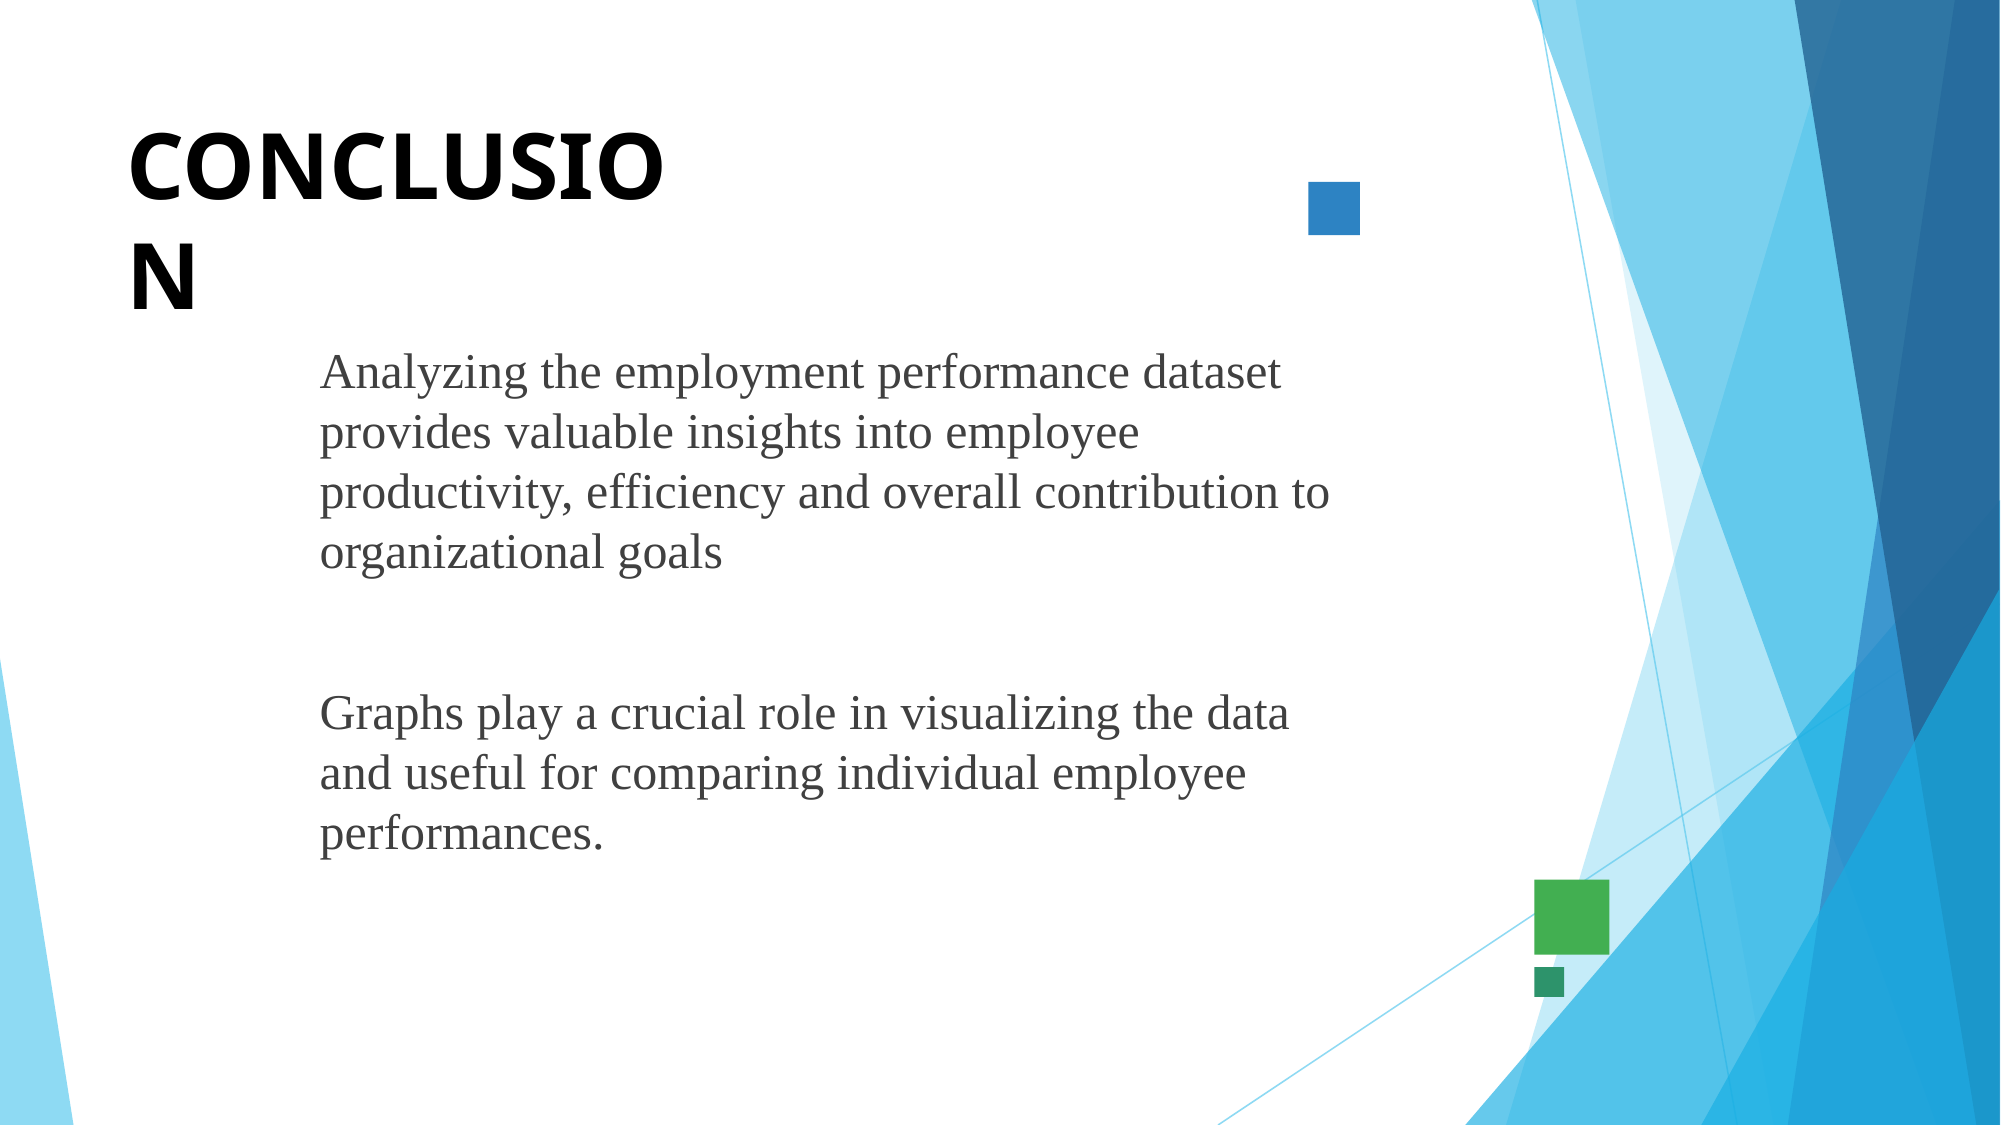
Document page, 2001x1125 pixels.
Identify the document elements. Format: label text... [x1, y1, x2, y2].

text_box [1308, 181, 1360, 236]
list Analyzing the employment performance dataset provides valuable insights into employee productivity, efficiency and overall contribution to organizational goals Graphs play a crucial role in visualizing the data and useful for comparing individual employee performances. [304, 330, 1390, 968]
text_box [1534, 967, 1565, 997]
text_box [1534, 879, 1610, 955]
title CONCLUSION [110, 99, 728, 239]
